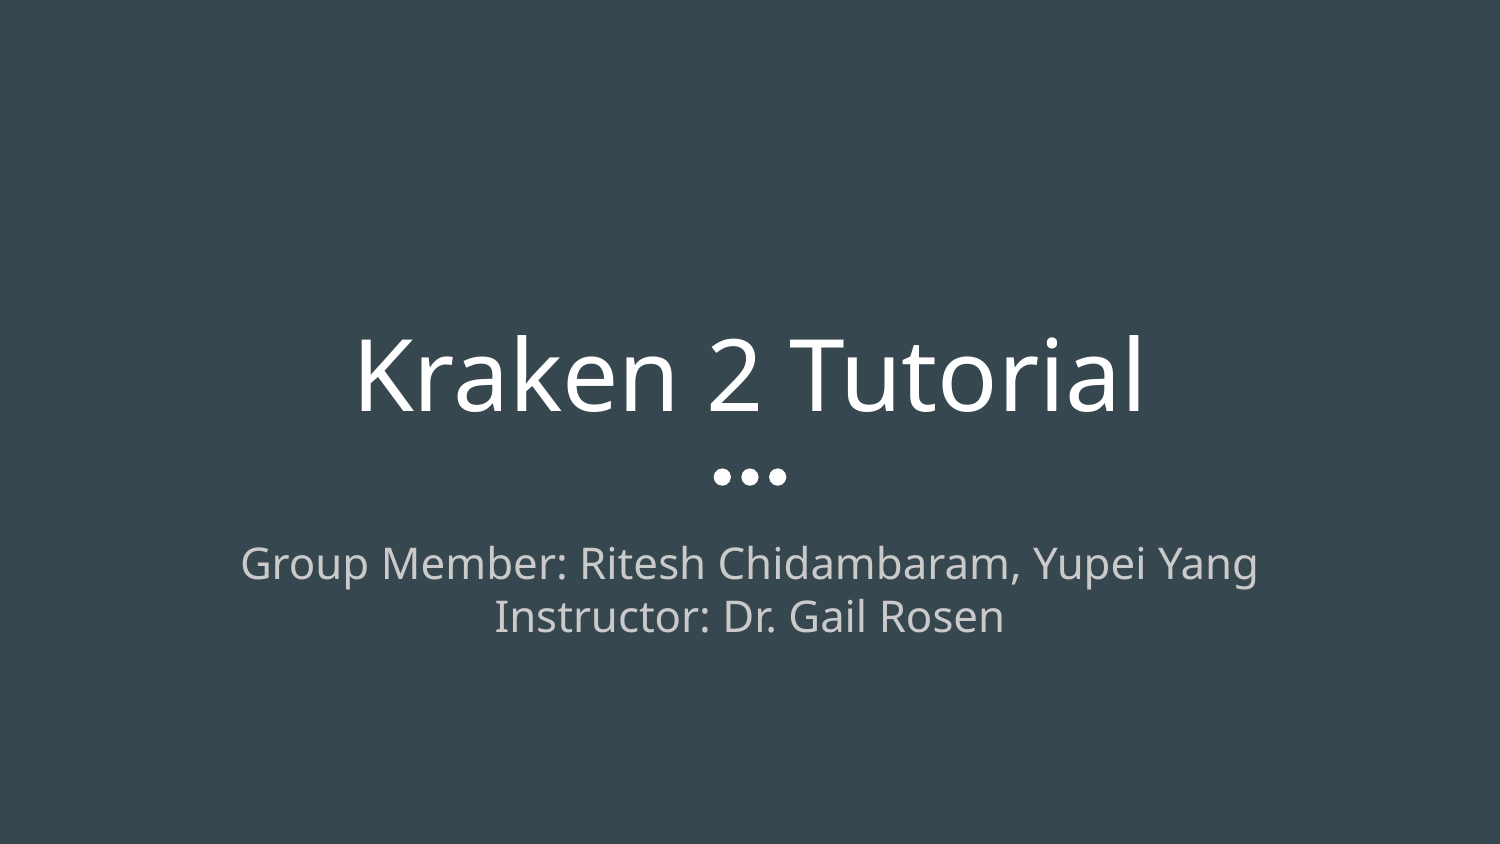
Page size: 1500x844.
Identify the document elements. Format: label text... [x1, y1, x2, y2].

title Kraken 2 Tutorial [110, 162, 1390, 447]
subtitle Group Member: Ritesh Chidambaram, Yupei Yang Instructor: Dr. Gail Rosen [110, 520, 1390, 651]
